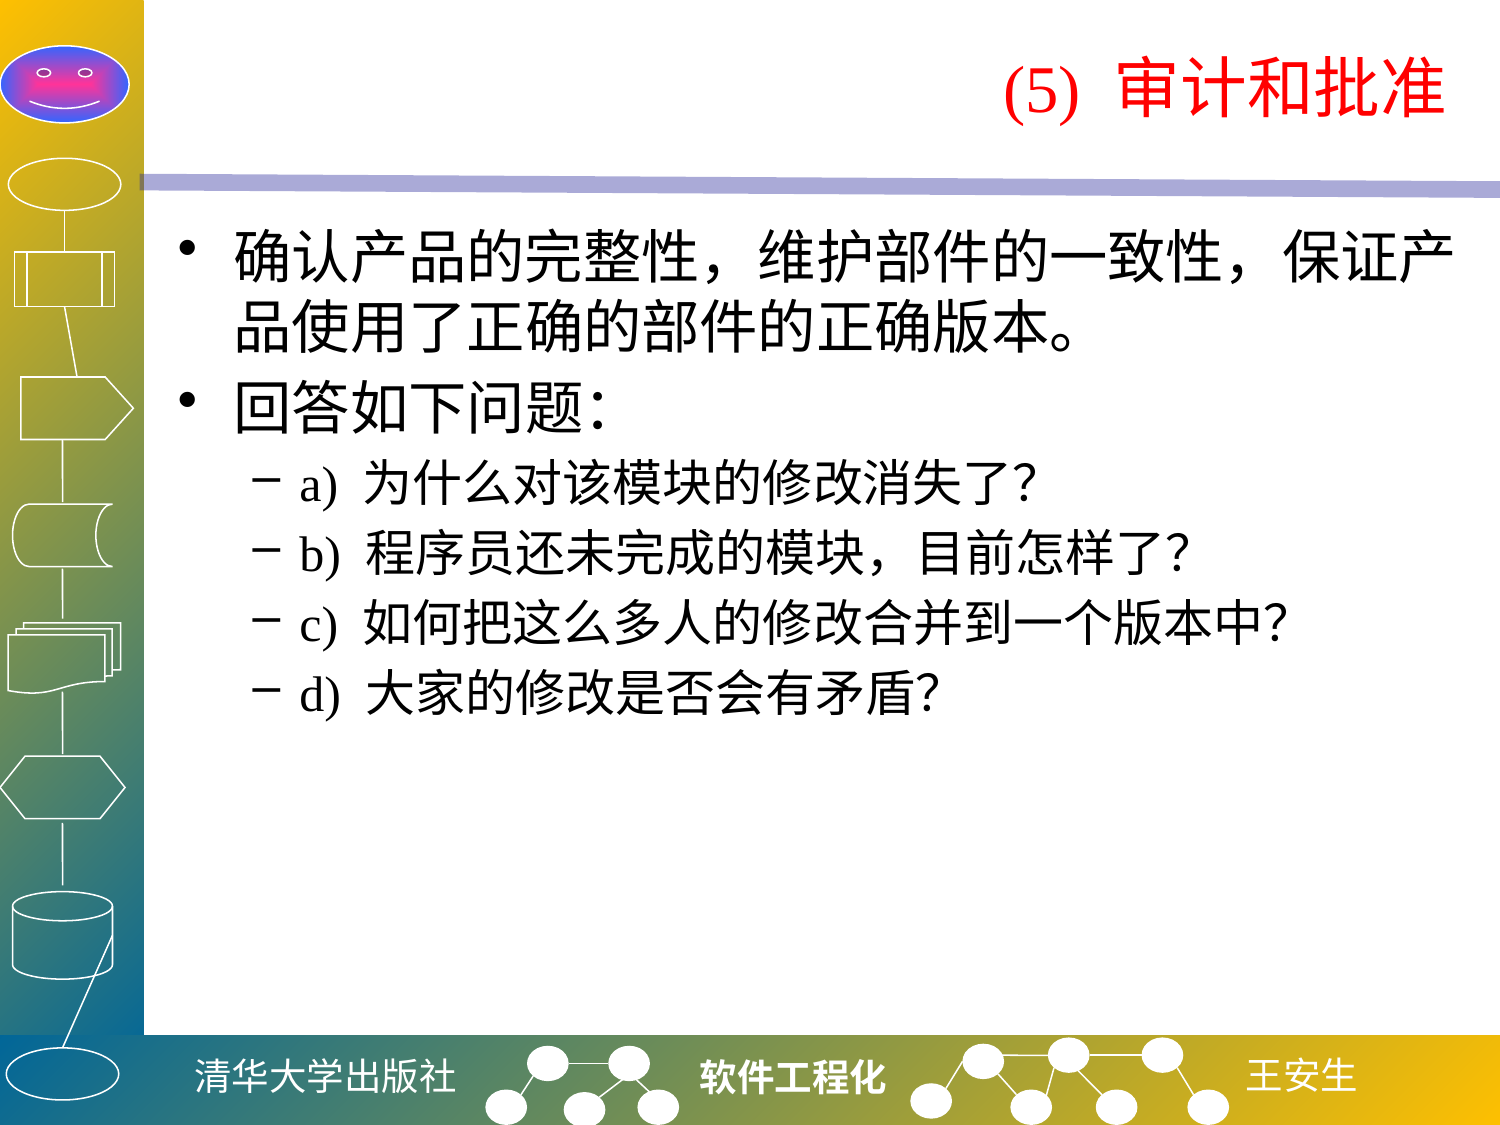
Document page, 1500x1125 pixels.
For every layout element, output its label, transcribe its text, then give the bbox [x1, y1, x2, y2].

list 确认产品的完整性，维护部件的一致性，保证产品使用了正确的部件的正确版本。 回答如下问题： a) 为什么对该模块的修改消失了？ b) 程序员还未完成的模块，目前怎样了？ c) 如何把这么多人的修改合并到一个版本中？ d) 大家的修改是否会有矛盾？ [162, 212, 1476, 1017]
title (5) 审计和批准 [187, 24, 1463, 147]
